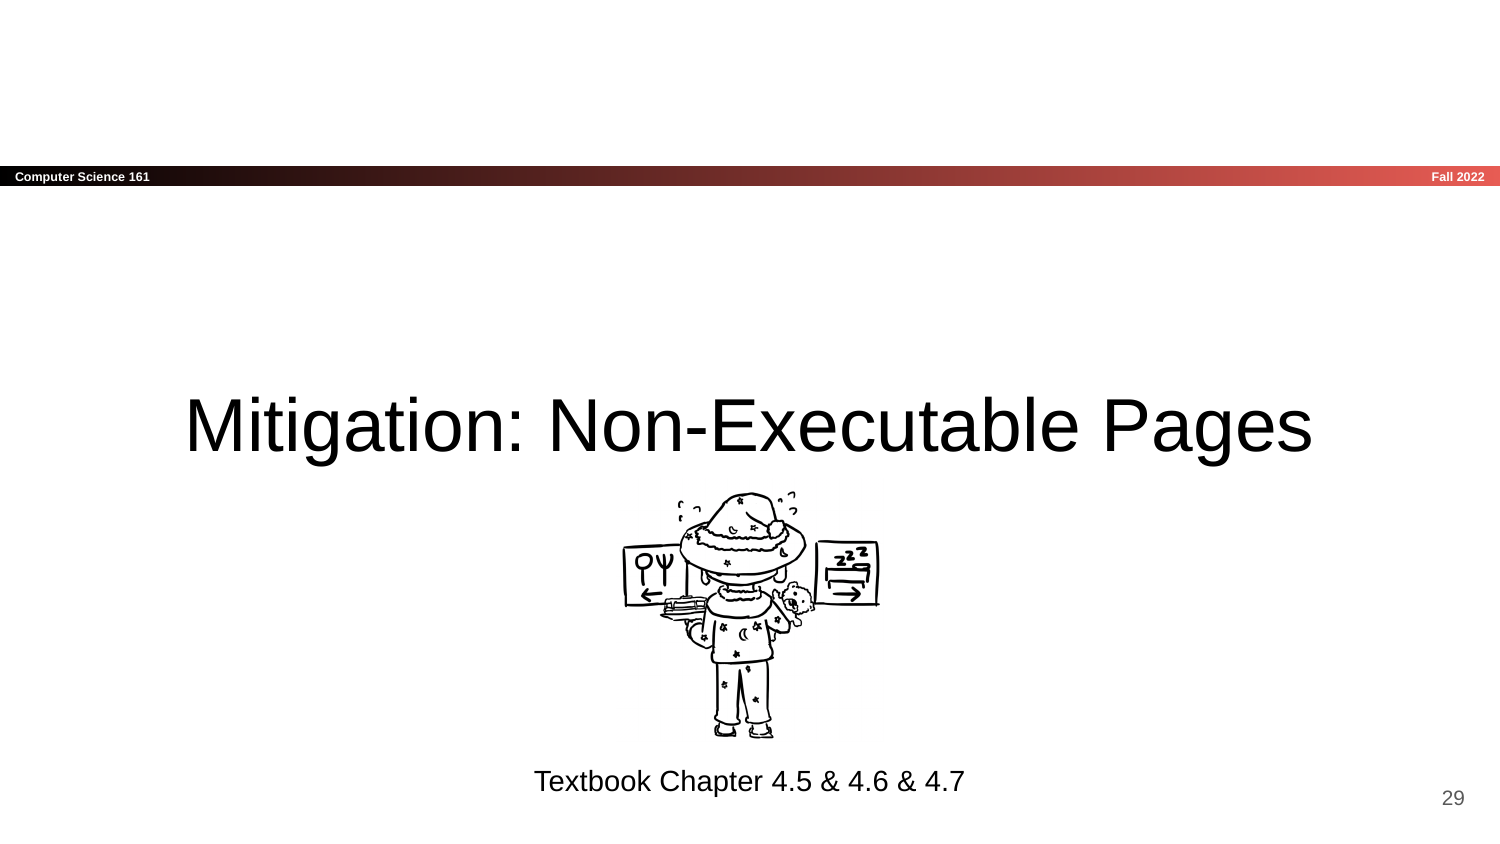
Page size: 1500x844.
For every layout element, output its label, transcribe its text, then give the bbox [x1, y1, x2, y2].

slide_number ‹#› [1416, 764, 1480, 830]
text_box Textbook Chapter 4.5 & 4.6 & 4.7 [84, 741, 1416, 836]
picture [615, 478, 885, 742]
title Mitigation: Non-Executable Pages [51, 352, 1449, 491]
